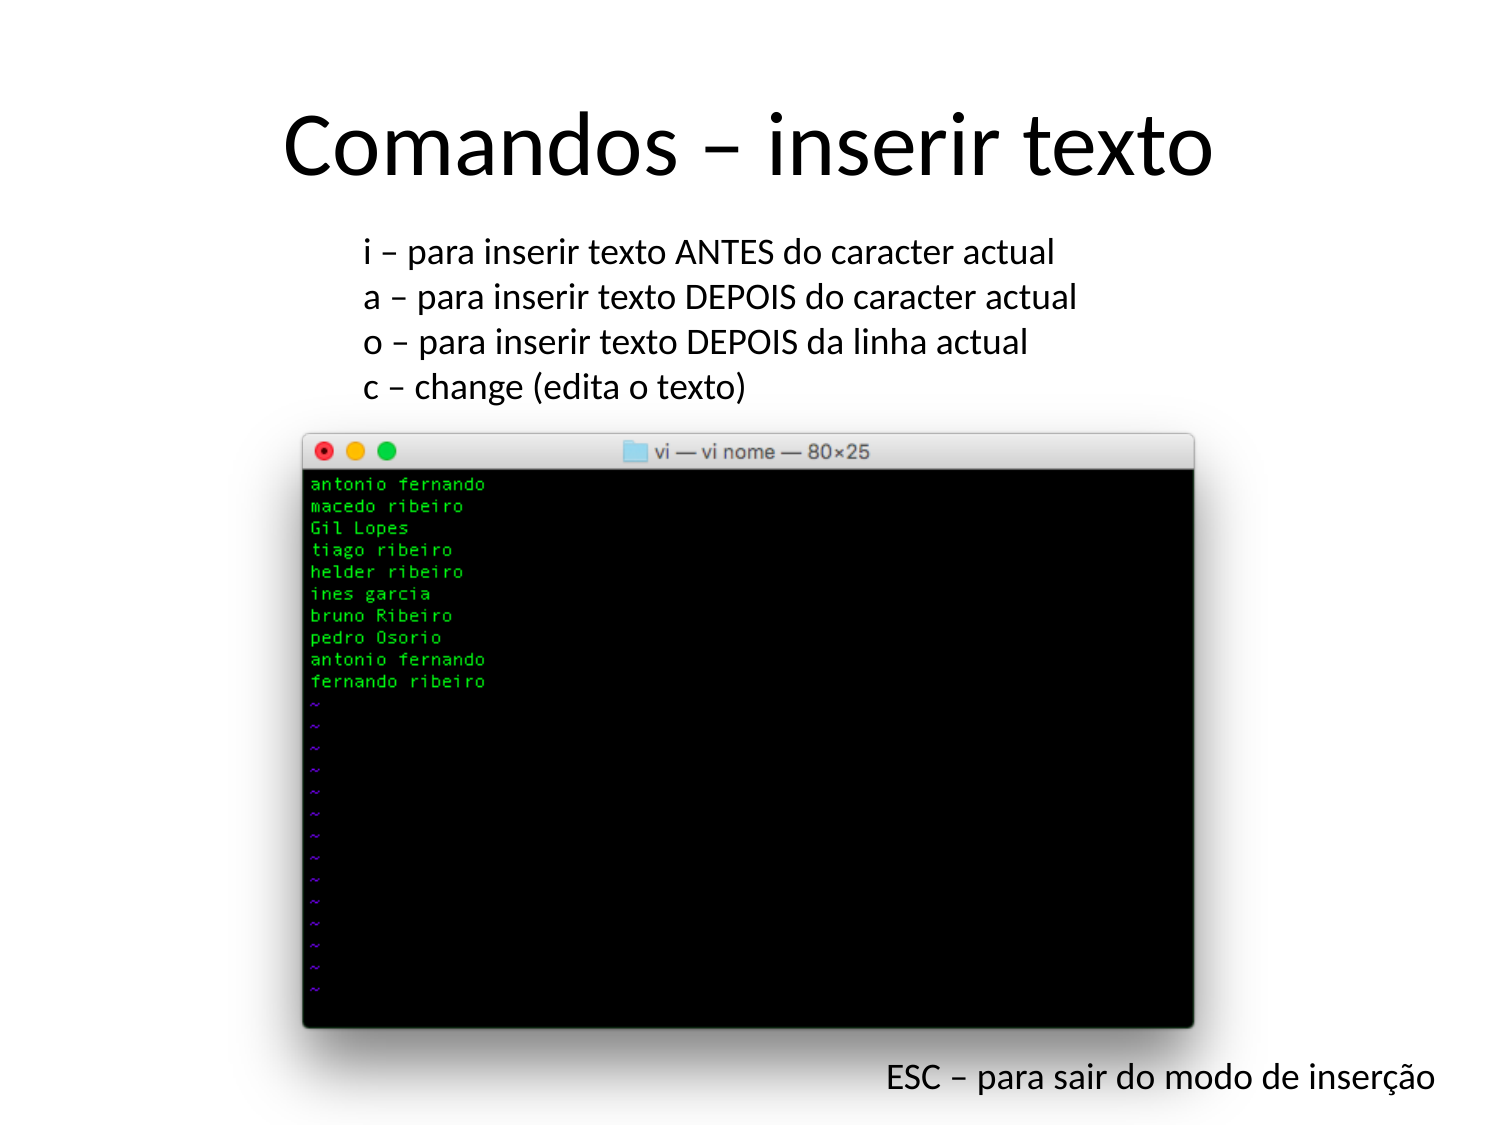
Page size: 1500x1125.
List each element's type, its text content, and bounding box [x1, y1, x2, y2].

title Comandos – inserir texto [75, 45, 1425, 233]
text_box ESC – para sair do modo de inserção [1285, 1045, 1452, 1105]
picture [215, 384, 1282, 1125]
text_box i – para inserir texto ANTES do caracter actual a – para inserir texto DEPOIS do caracter actual o – para inserir texto DEPOIS da linha actual c – change (edita o texto) [348, 219, 1099, 382]
